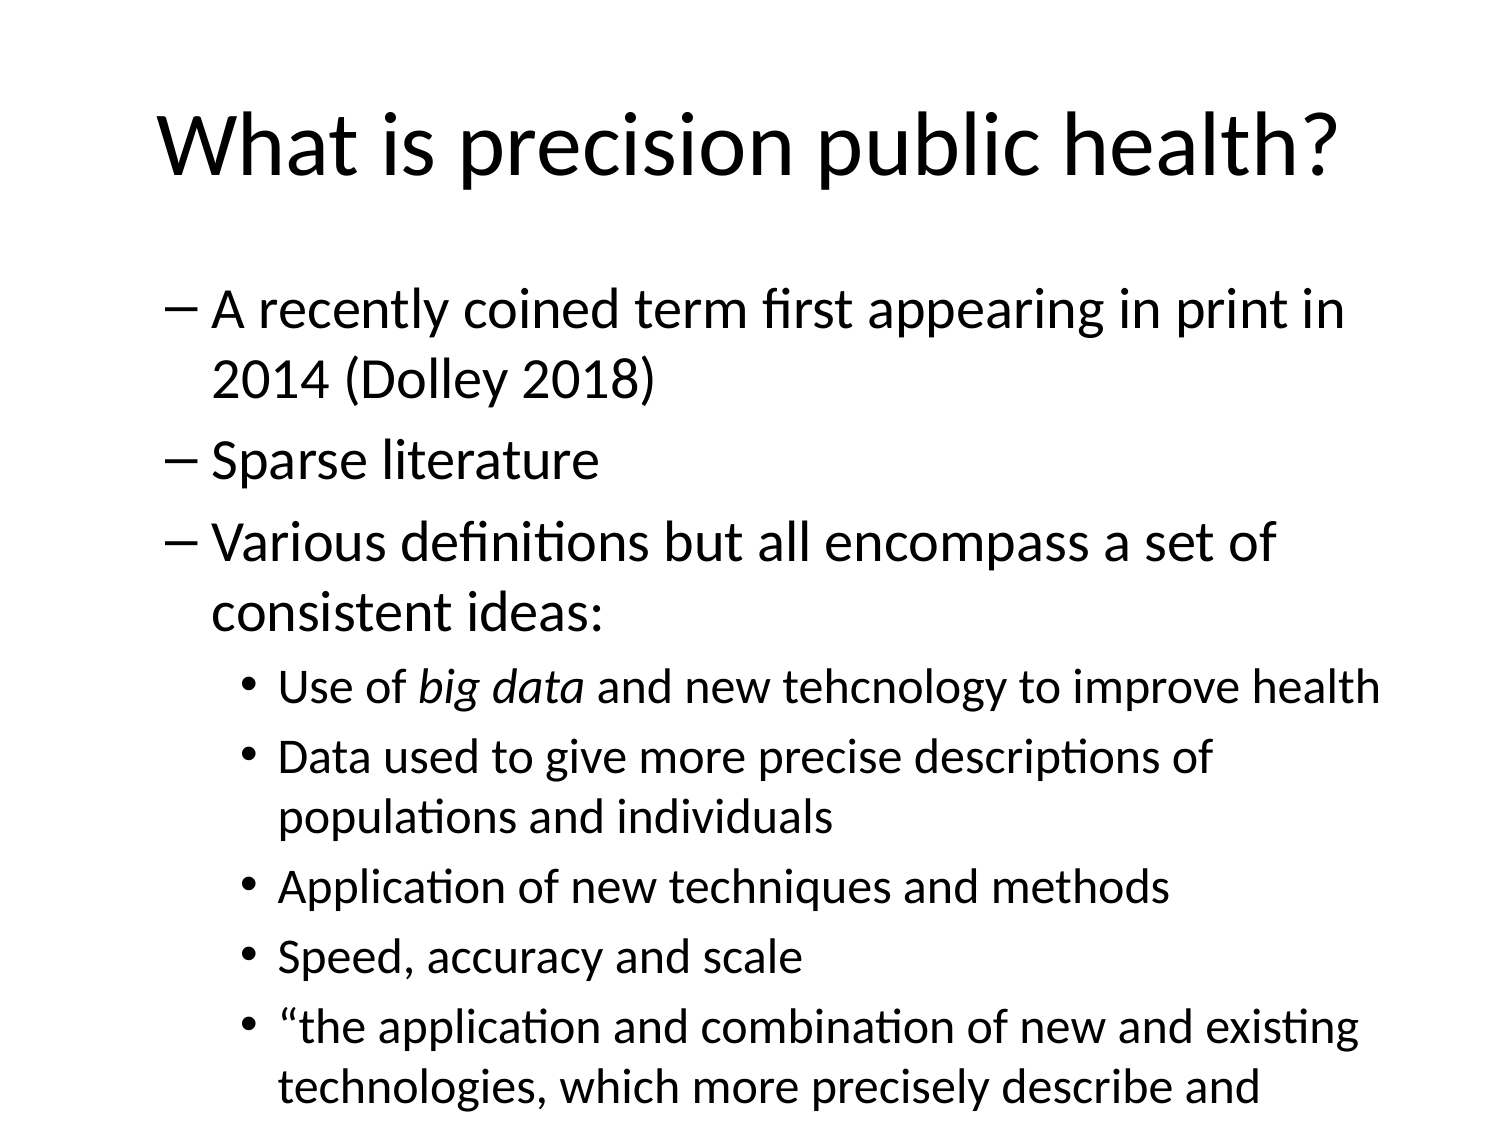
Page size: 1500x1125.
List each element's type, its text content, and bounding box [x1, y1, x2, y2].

title What is precision public health? [75, 45, 1425, 233]
list A recently coined term first appearing in print in 2014 (Dolley 2018) Sparse literature Various definitions but all encompass a set of consistent ideas: Use of big data and new tehcnology to improve health Data used to give more precise descriptions of populations and individuals Application of new techniques and methods Speed, accuracy and scale “the application and combination of new and existing technologies, which more precisely describe and analyse individuals and their environment over the life course, to tailor preventive interventions for at-risk groups and improve the overall health of the population.” (Weeramanthri et al. 2018) “improving the ability to prevent disease, promote health, and reduce health disparities in populations by applying emerging methods and technologies for measuring disease, pathogens, exposures, behaviors, and susceptibility in populations; and developing policies and targeted implementation programs to improve health” (Khoury and Galea 2016) “requires robust primary surveillance data, rapid application of sophisticated analytics to track the geographical distribution of disease, and the capacity to act on such information” (Dowell, Blazes, and Desmond-Hellmann 2016) “Precision public health is characterized by discovering, validating, and optimizing care strategies for well-characterized population strata” (Arnett and Claas 2016) [75, 262, 1425, 1005]
